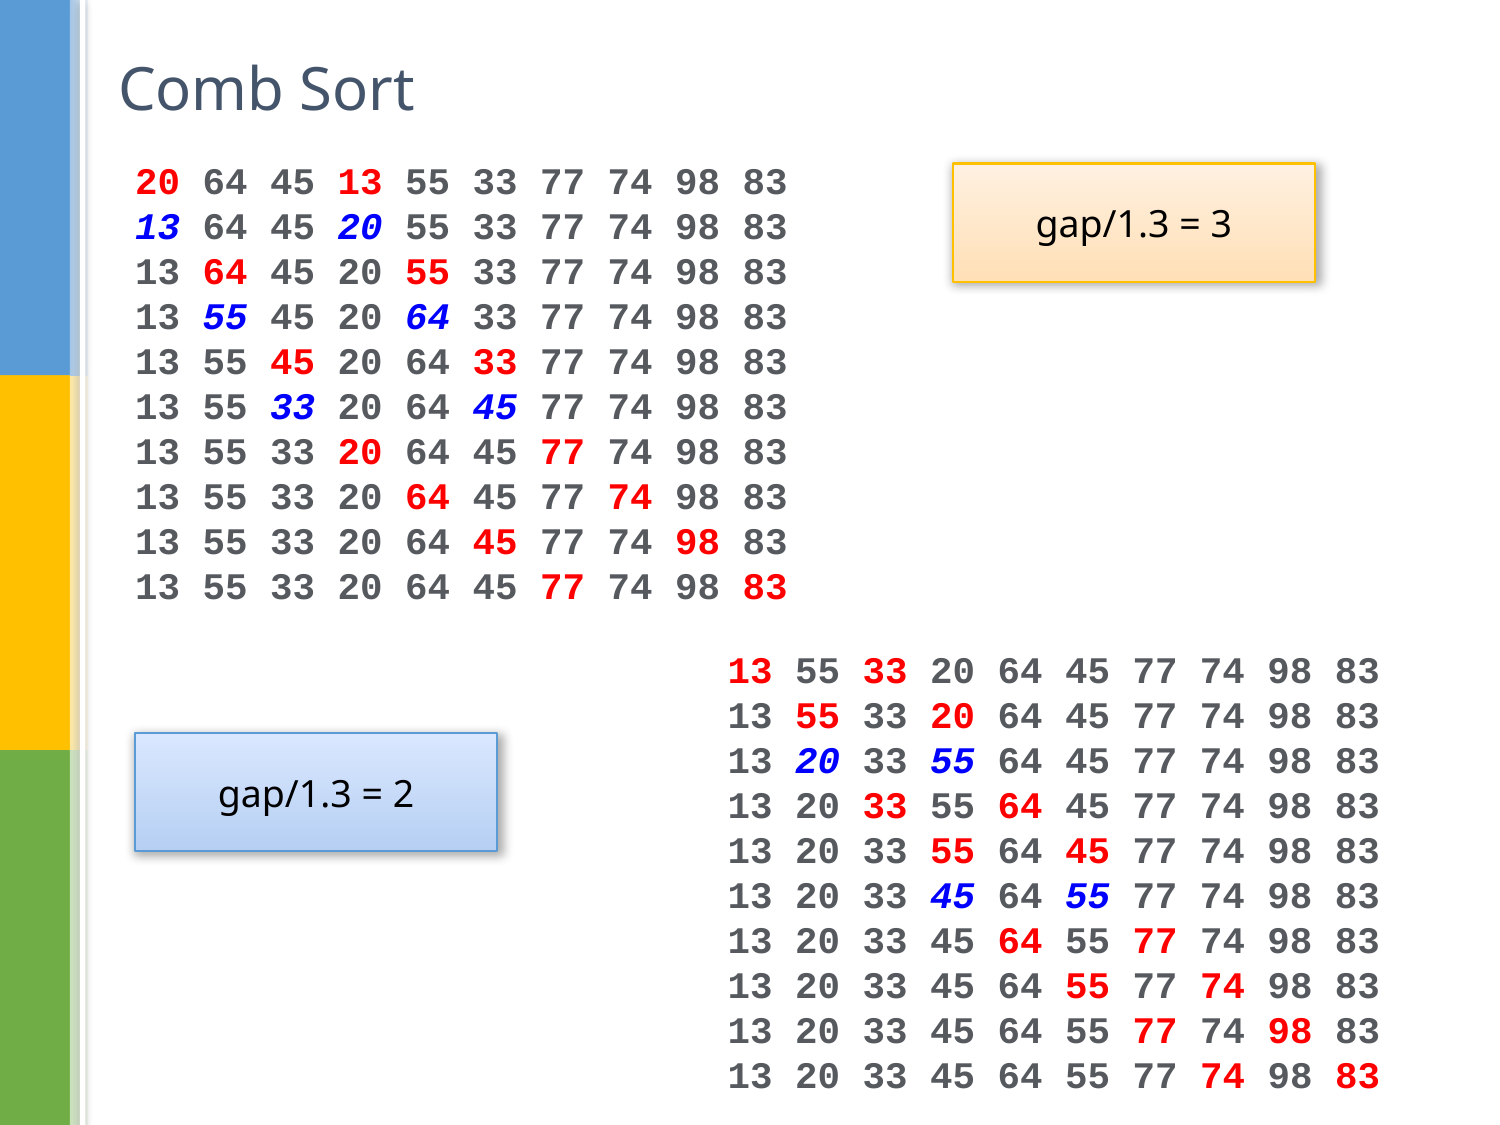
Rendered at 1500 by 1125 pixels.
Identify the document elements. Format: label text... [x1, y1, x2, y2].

text_box 13 55 33 20 64 45 77 74 98 83 13 55 33 20 64 45 77 74 98 83 13 20 33 55 64 45 77 74 98 83 13 20 33 55 64 45 77 74 98 83 13 20 33 55 64 45 77 74 98 83 13 20 33 45 64 55 77 74 98 83 13 20 33 45 64 55 77 74 98 83 13 20 33 45 64 55 77 74 98 83 13 20 33 45 64 55 77 74 98 83 13 20 33 45 64 55 77 74 98 83 [712, 638, 1463, 1104]
text_box gap/1.3 = 3 [952, 162, 1316, 283]
text_box 20 64 45 13 55 33 77 74 98 83 13 64 45 20 55 33 77 74 98 83 13 64 45 20 55 33 77 74 98 83 13 55 45 20 64 33 77 74 98 83 13 55 45 20 64 33 77 74 98 83 13 55 33 20 64 45 77 74 98 83 13 55 33 20 64 45 77 74 98 83 13 55 33 20 64 45 77 74 98 83 13 55 33 20 64 45 77 74 98 83 13 55 33 20 64 45 77 74 98 83 [120, 149, 896, 614]
text_box gap/1.3 = 2 [134, 732, 498, 852]
title Comb Sort [103, 42, 1397, 130]
